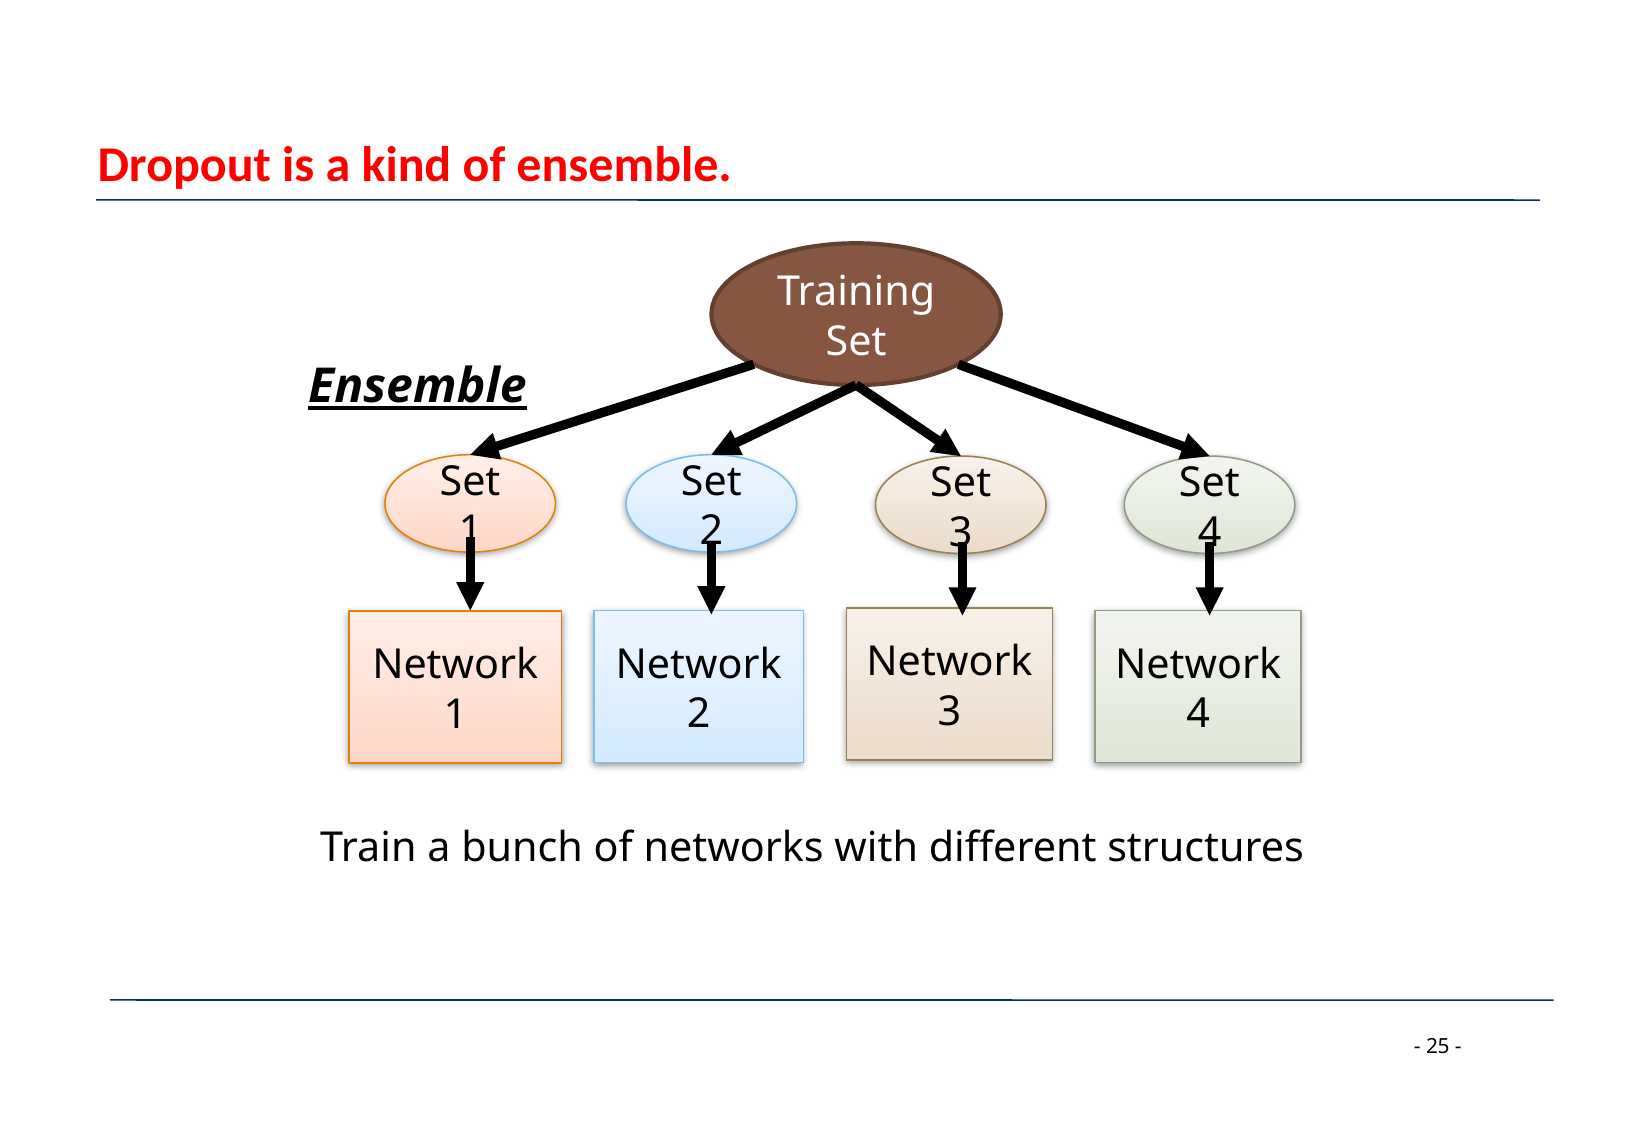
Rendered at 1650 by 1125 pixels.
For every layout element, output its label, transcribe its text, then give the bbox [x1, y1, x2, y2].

text_box Ensemble [293, 346, 594, 420]
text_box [958, 363, 1210, 457]
text_box Set 1 [384, 454, 557, 553]
text_box Network 3 [846, 607, 1053, 761]
text_box Training Set [709, 241, 1003, 383]
text_box Network 2 [593, 610, 804, 763]
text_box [711, 384, 854, 455]
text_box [855, 384, 953, 457]
text_box Set 3 [874, 465, 1047, 555]
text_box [469, 364, 754, 455]
text_box Network 4 [1094, 610, 1302, 763]
text_box Train a bunch of networks with different structures [305, 812, 1407, 877]
text_box Network 1 [348, 610, 562, 764]
text_box Set 2 [625, 463, 798, 553]
text_box Set 4 [1123, 455, 1296, 555]
title Dropout is a kind of ensemble. [82, 124, 1238, 198]
